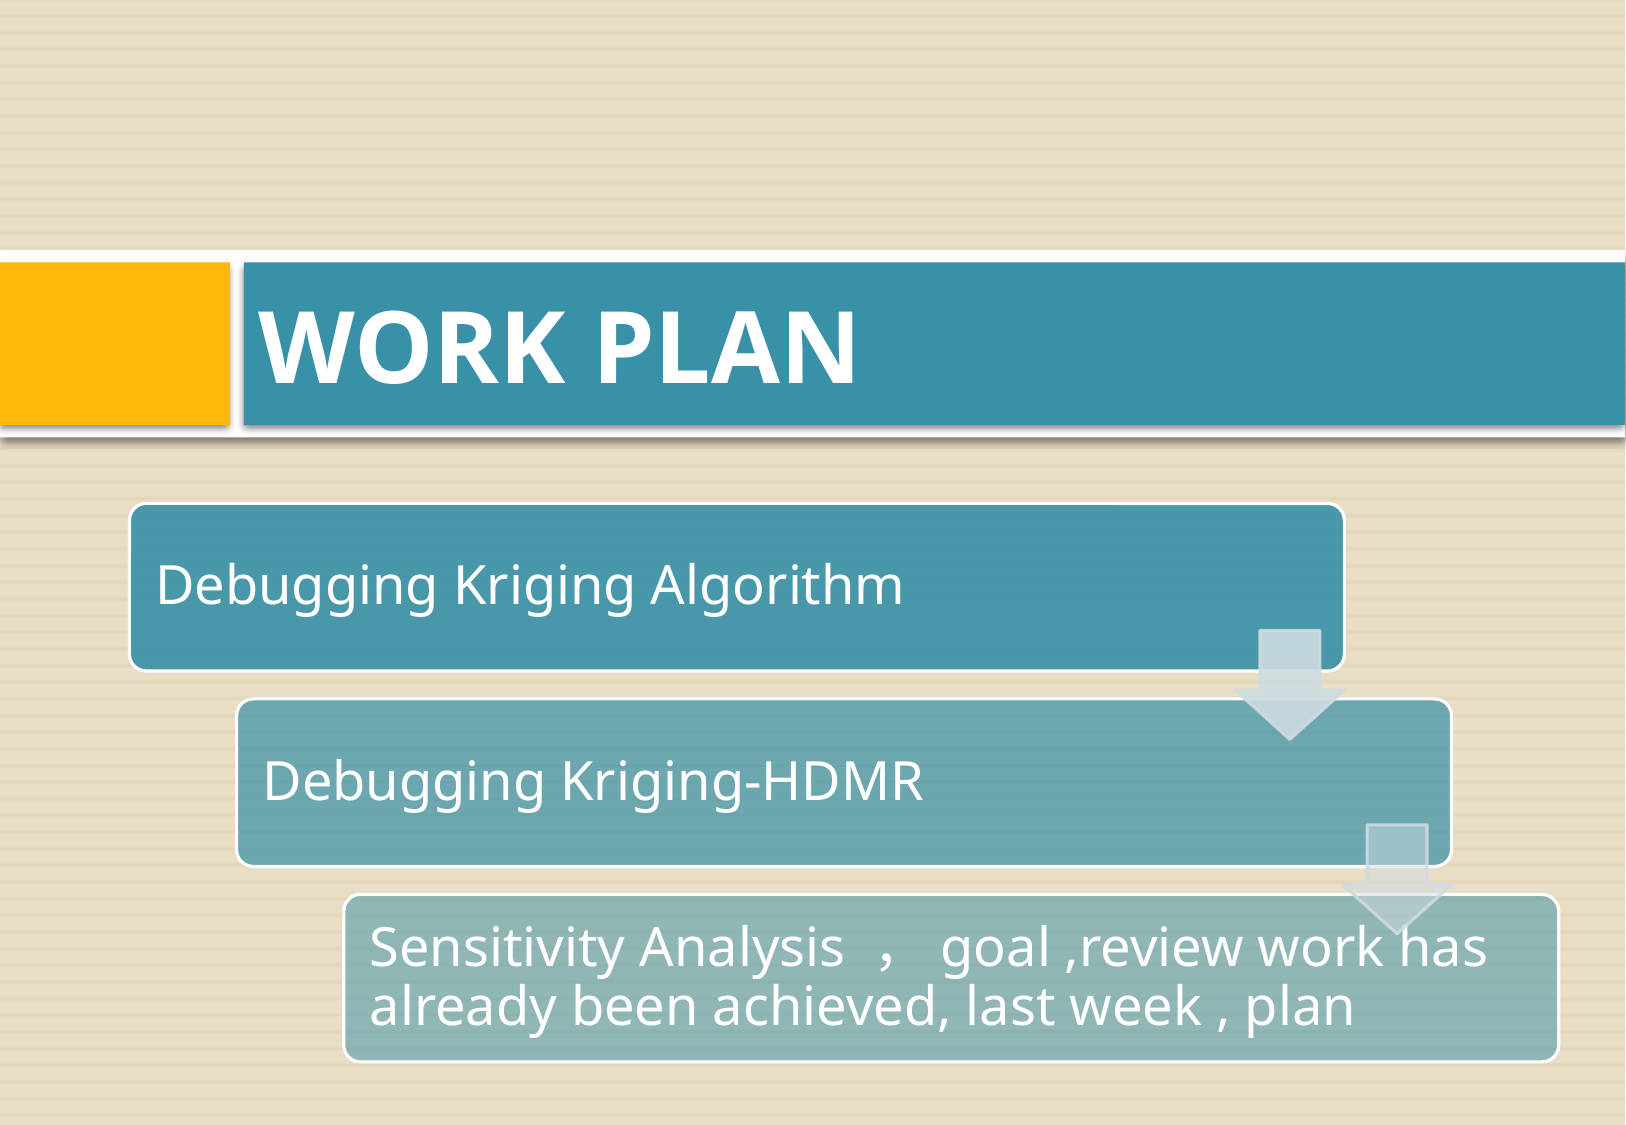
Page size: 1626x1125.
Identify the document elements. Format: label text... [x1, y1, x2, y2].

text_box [129, 503, 1560, 1063]
title WORK PLAN [243, 262, 1598, 425]
